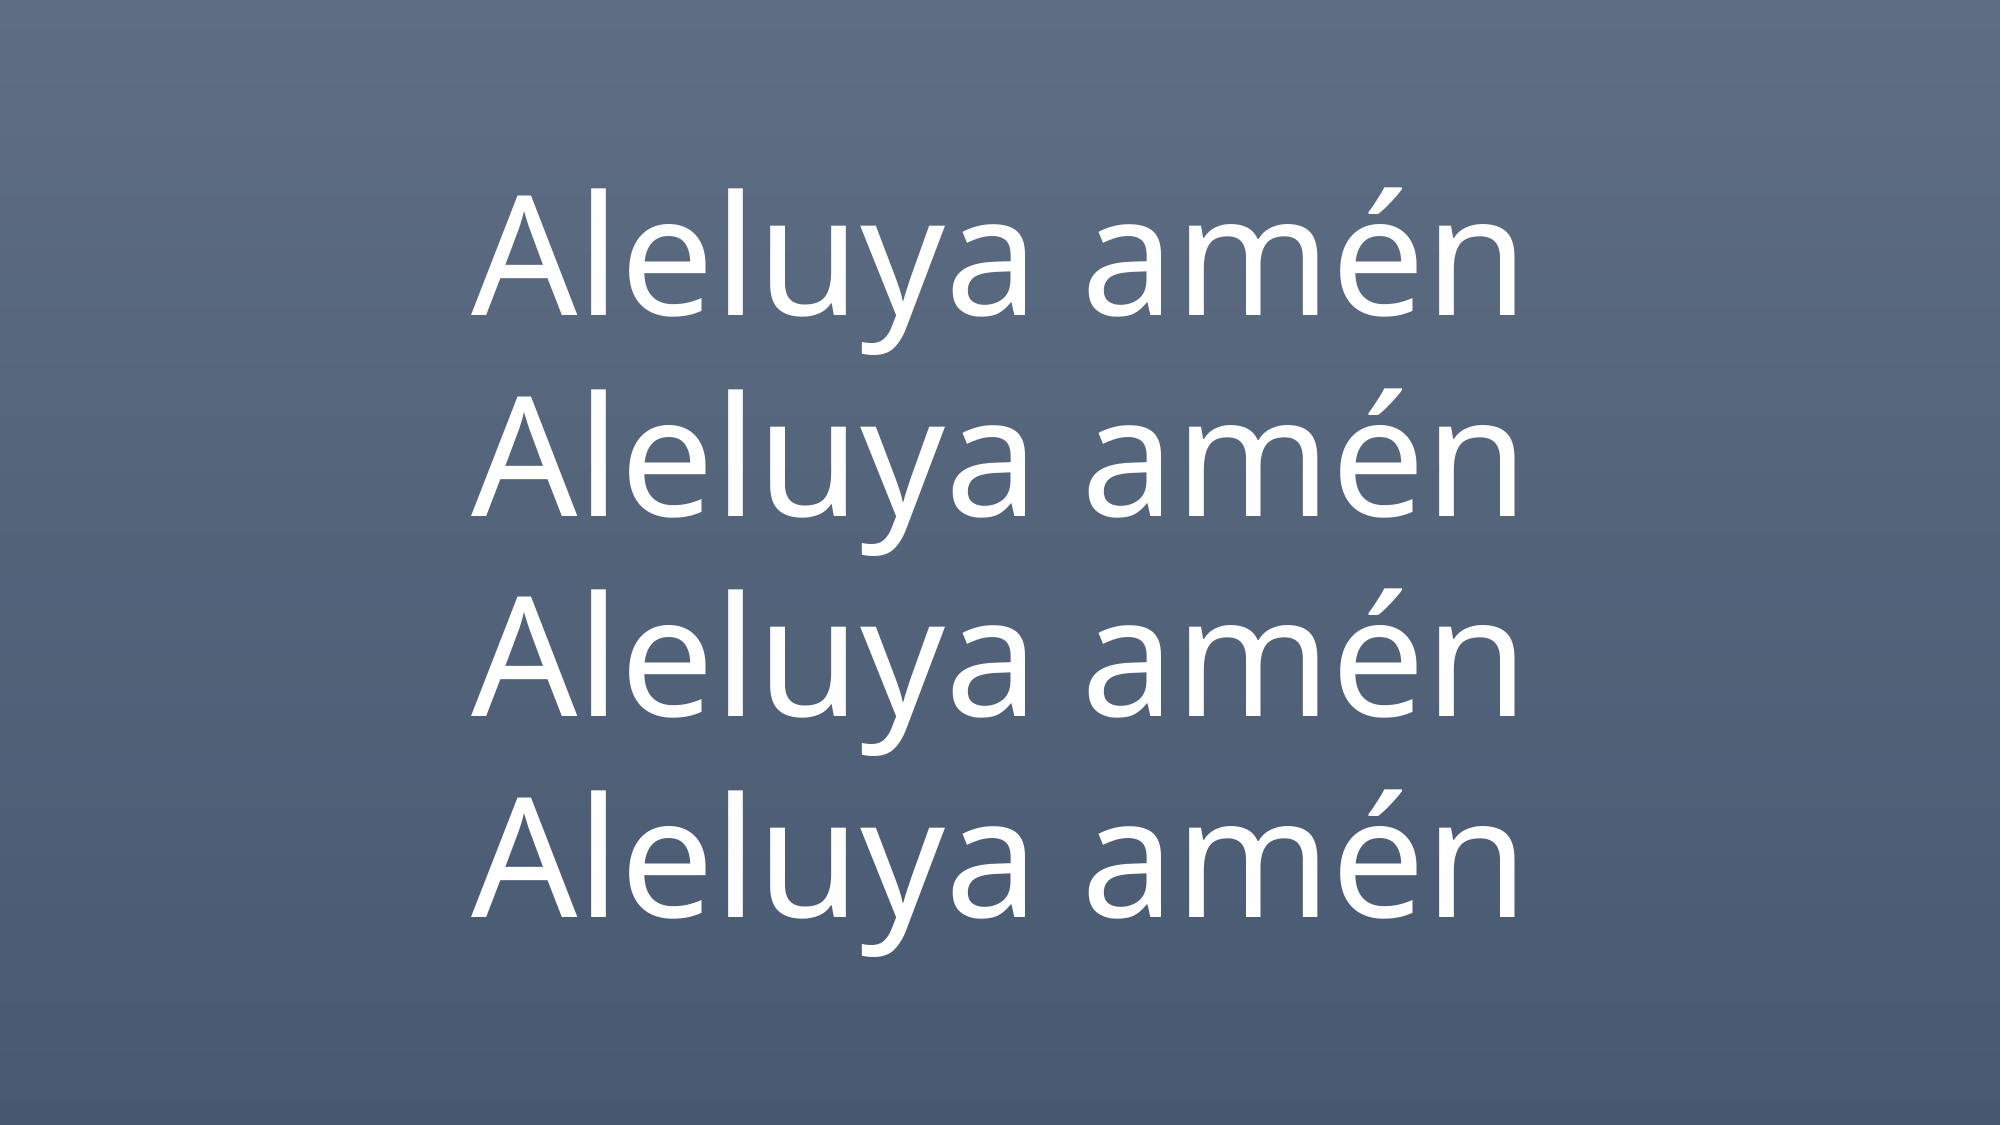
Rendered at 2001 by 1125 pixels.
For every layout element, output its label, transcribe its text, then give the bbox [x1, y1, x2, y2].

list Aleluya amén Aleluya amén Aleluya amén Aleluya amén [47, 62, 1953, 1062]
